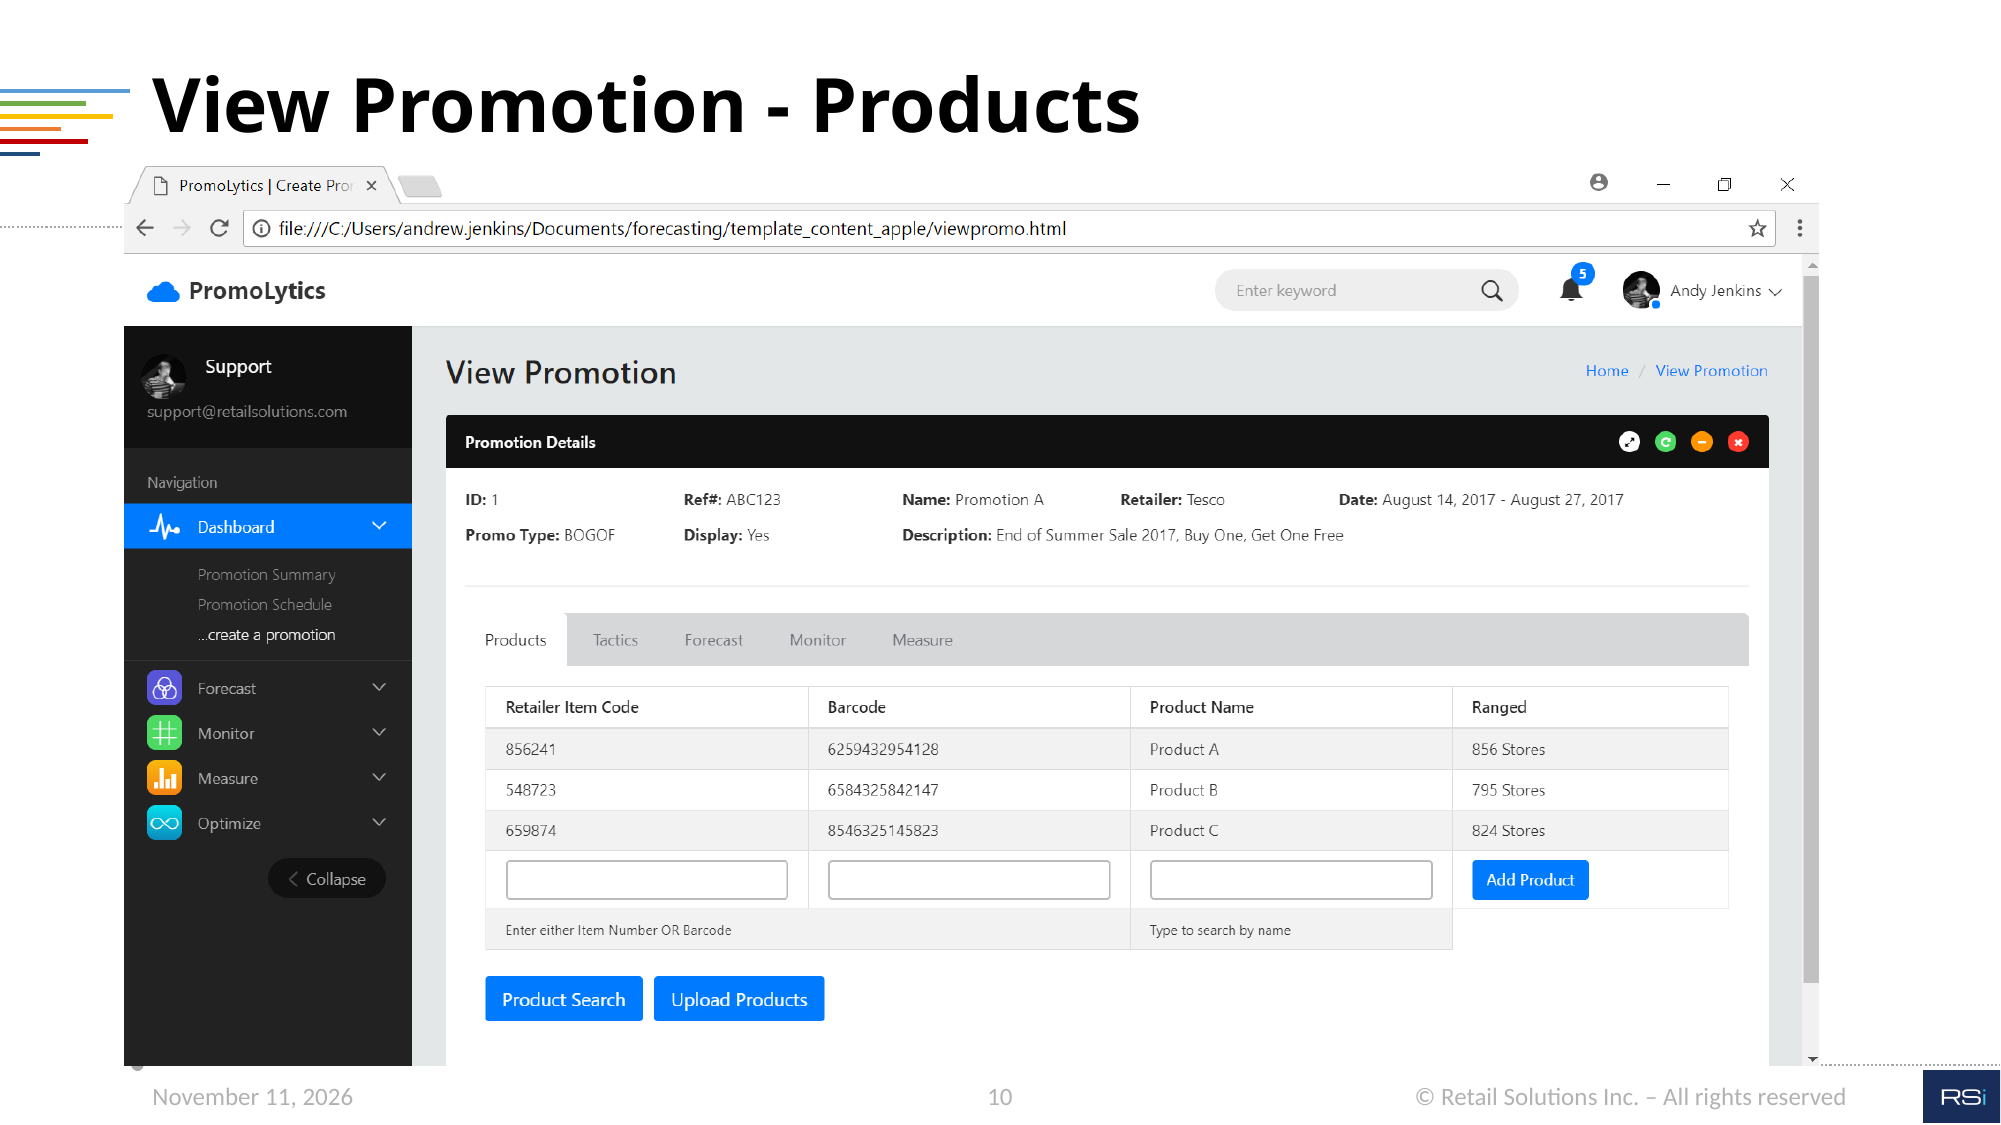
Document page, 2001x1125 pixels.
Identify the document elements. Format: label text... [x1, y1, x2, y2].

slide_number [137, 1066, 588, 1125]
footer © Retail Solutions Inc. – All rights reserved [1187, 1065, 1863, 1125]
picture [124, 166, 1819, 1066]
slide_number 10 [881, 1066, 1119, 1125]
title View Promotion - Products [137, 60, 1863, 150]
